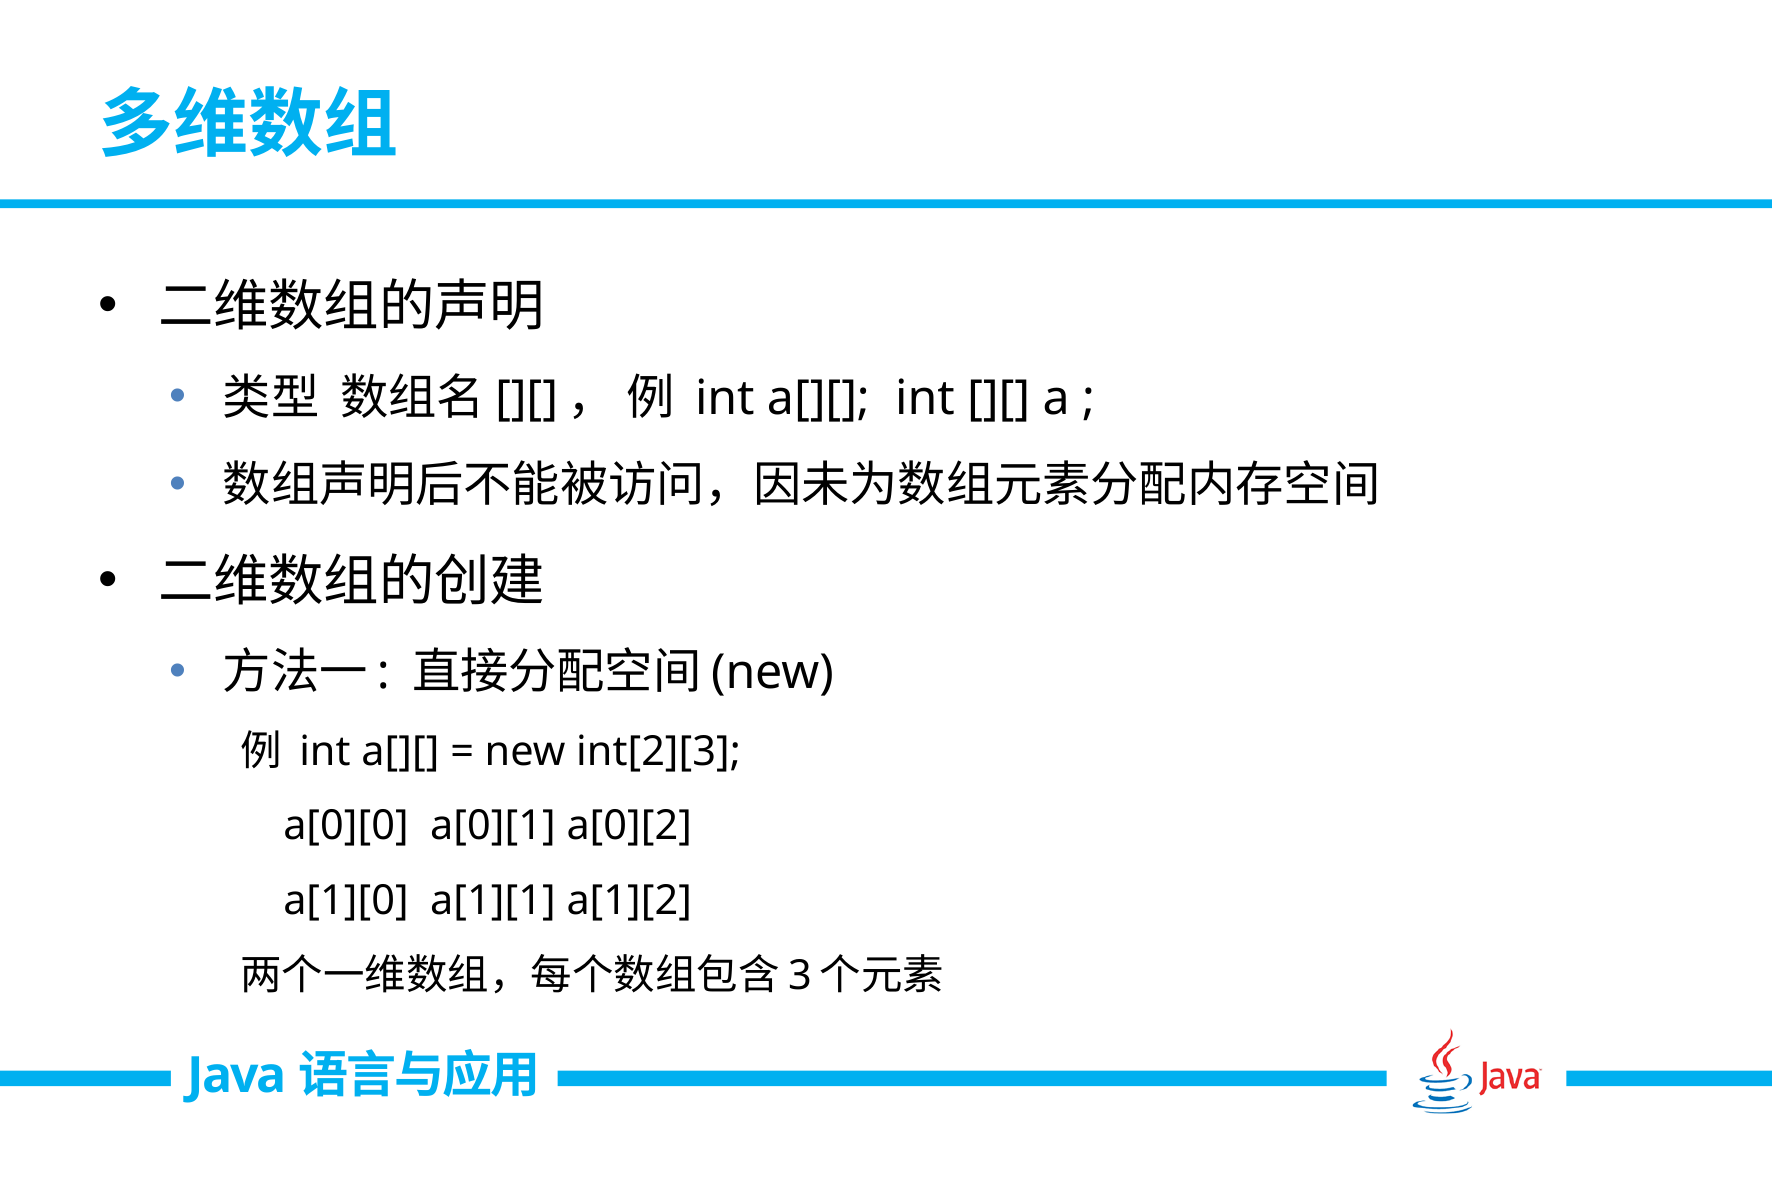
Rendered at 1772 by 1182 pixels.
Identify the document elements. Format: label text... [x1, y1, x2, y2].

list 二维数组的声明 类型 数组名[][]， 例 int a[][]; int [][] a ; 数组声明后不能被访问，因未为数组元素分配内存空间 二维数组的创建 方法一: 直接分配空间(new) 例 int a[][] = new int[2][3]; a[0][0] a[0][1] a[0][2] a[1][0] a[1][1] a[1][2] 两个一维数组，每个数组包含3个元素 [80, 228, 1677, 1009]
title 多维数组 [80, 73, 1677, 168]
picture [1386, 1019, 1567, 1117]
